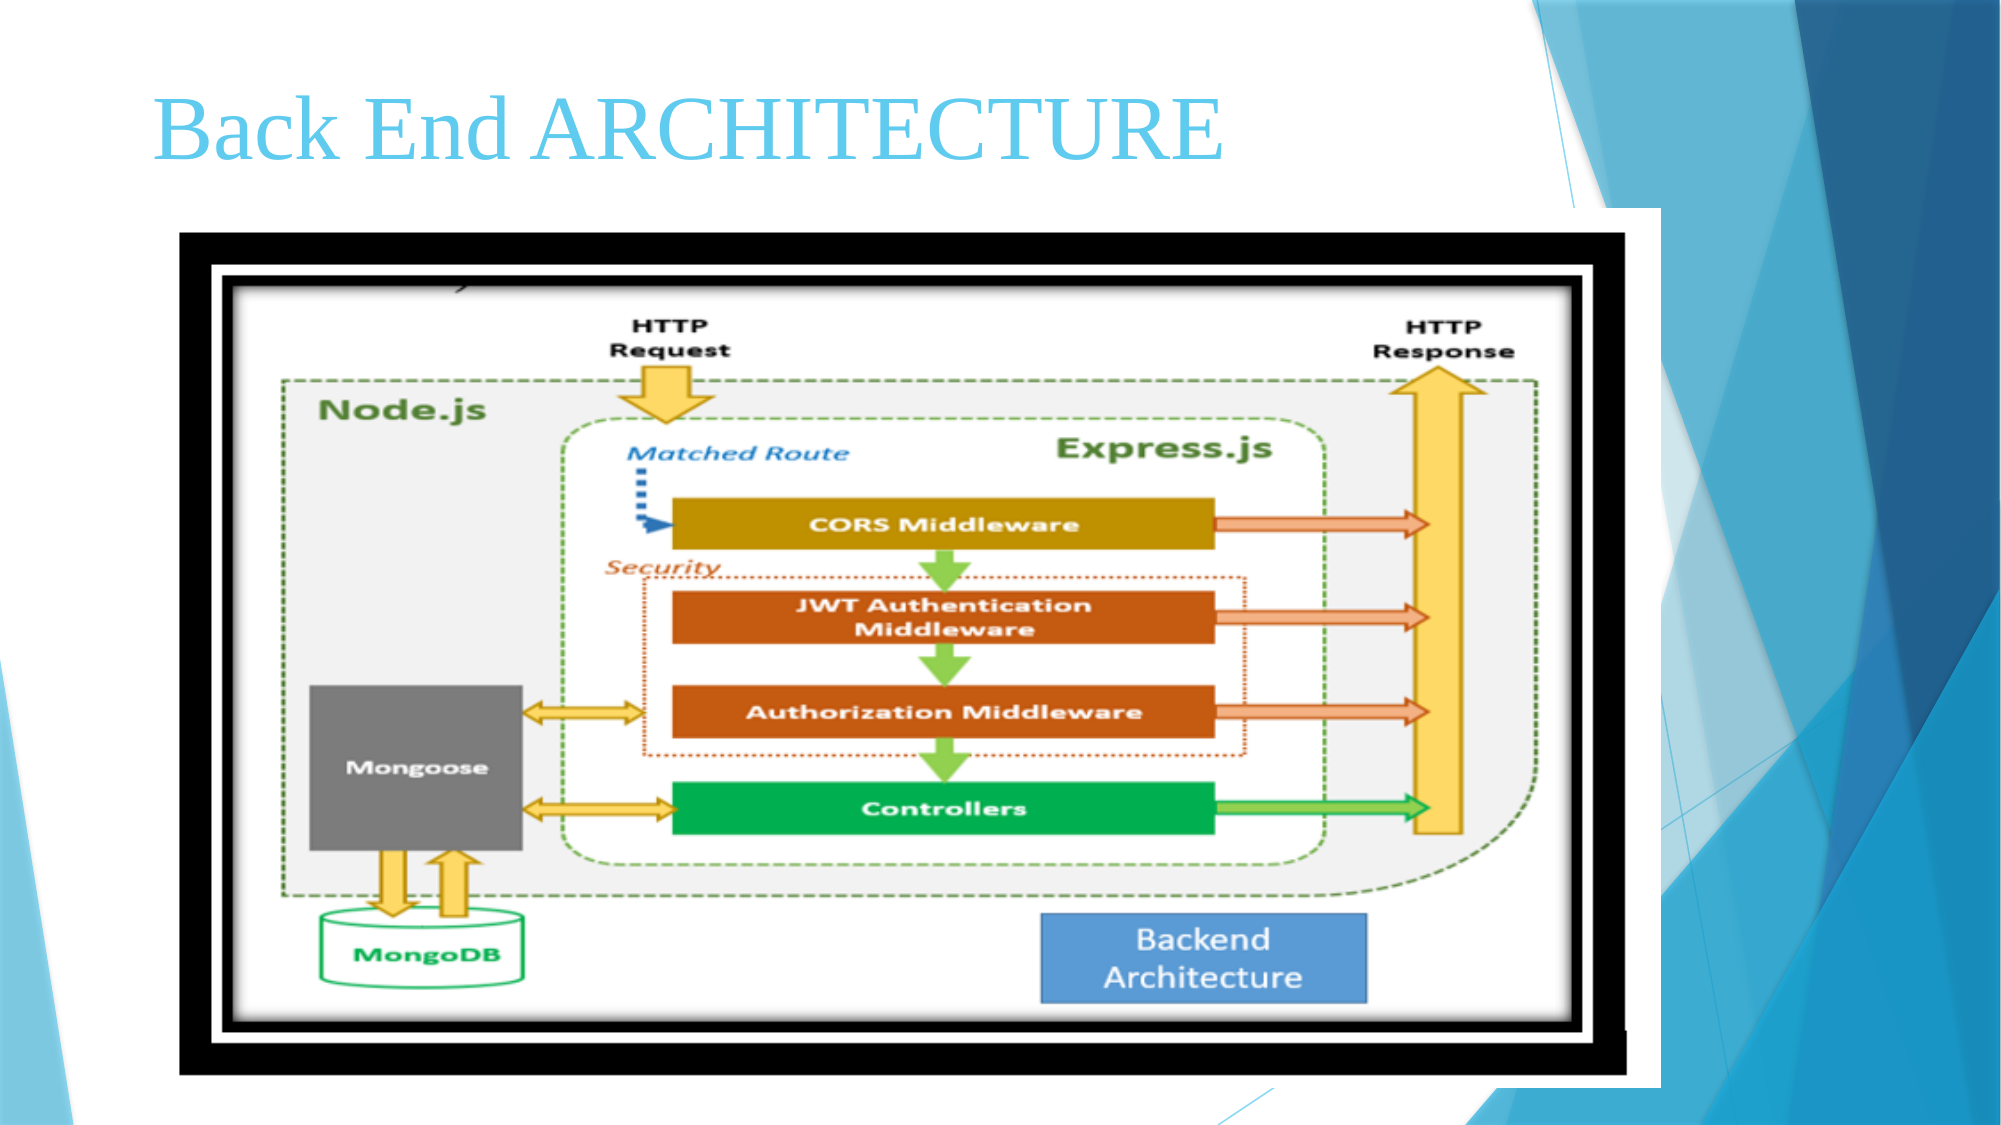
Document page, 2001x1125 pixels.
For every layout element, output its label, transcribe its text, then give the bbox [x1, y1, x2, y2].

picture [104, 208, 1662, 1089]
title Back End ARCHITECTURE [137, 59, 1863, 235]
